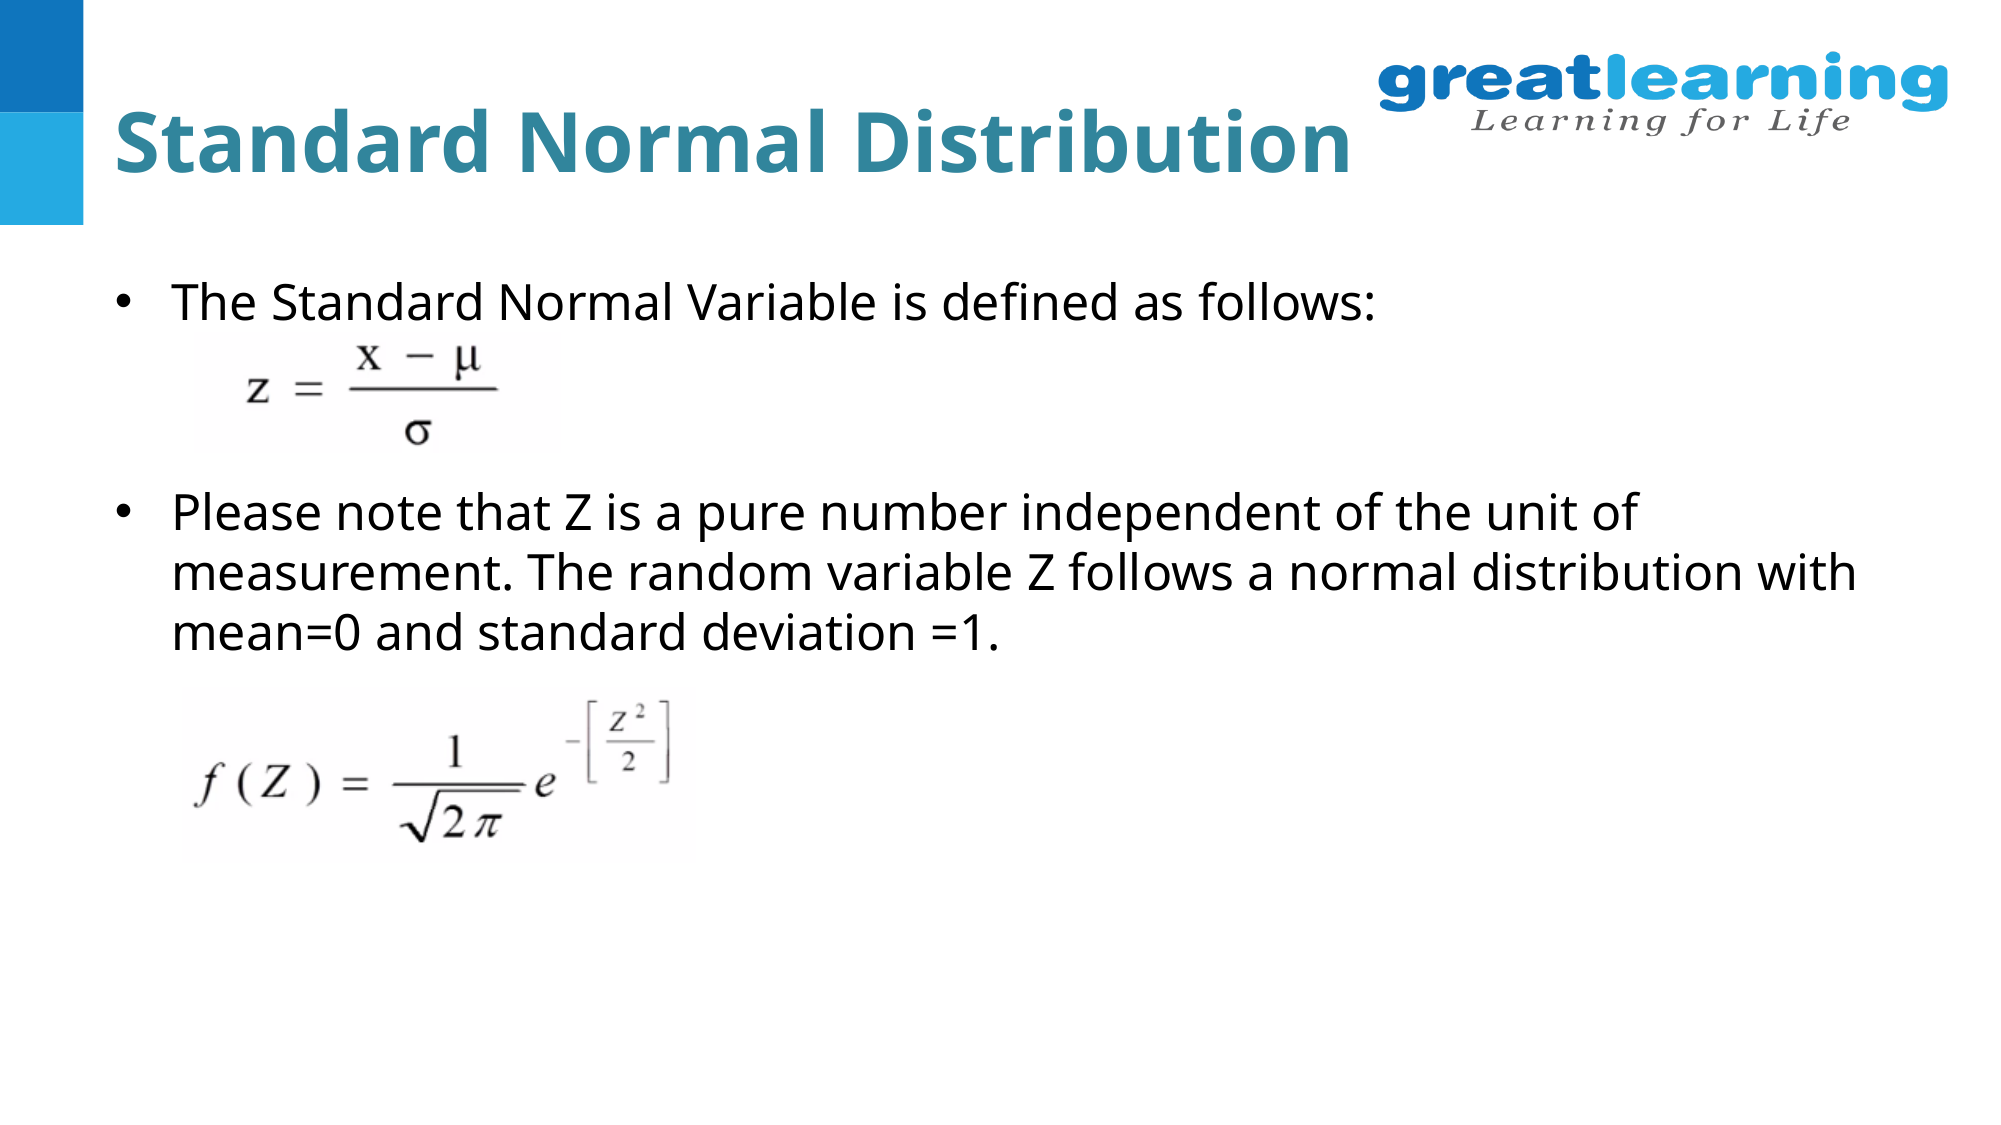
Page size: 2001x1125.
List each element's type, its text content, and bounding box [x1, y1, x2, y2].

picture [1900, 49, 1950, 138]
picture [194, 332, 561, 453]
title Standard Normal Distribution [99, 45, 1900, 233]
picture [182, 687, 696, 863]
list The Standard Normal Variable is defined as follows: Please note that Z is a pure number independent of the unit of measurement. The random variable Z follows a normal distribution with mean=0 and standard deviation =1. [99, 262, 1900, 1005]
